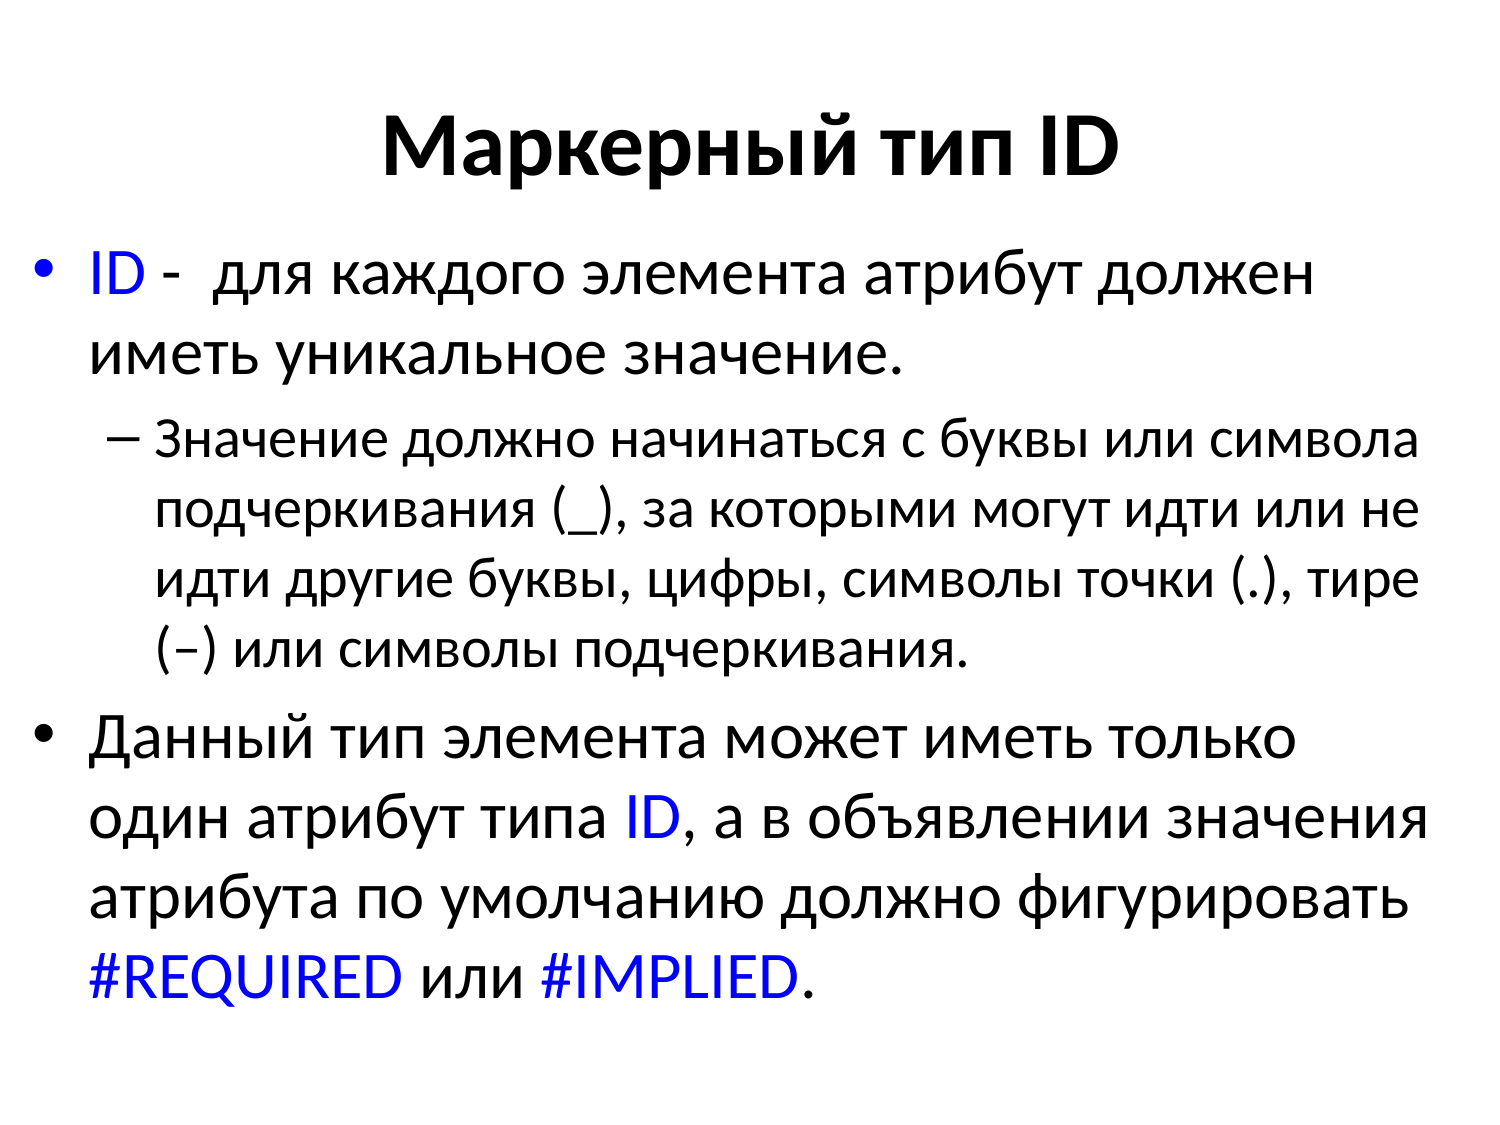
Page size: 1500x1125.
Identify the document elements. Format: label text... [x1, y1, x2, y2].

list ID - для каждого элемента атрибут должен иметь уникальное значение. Значение должно начинаться с буквы или символа подчеркивания (_), за которыми могут идти или не идти другие буквы, цифры, символы точки (.), тире (–) или символы подчеркивания. Данный тип элемента может иметь только один атрибут типа ID, а в объявлении значения атрибута по умолчанию должно фигурировать #REQUIRED или #IMPLIED. [17, 219, 1471, 1125]
title Маркерный тип ID [75, 45, 1425, 219]
